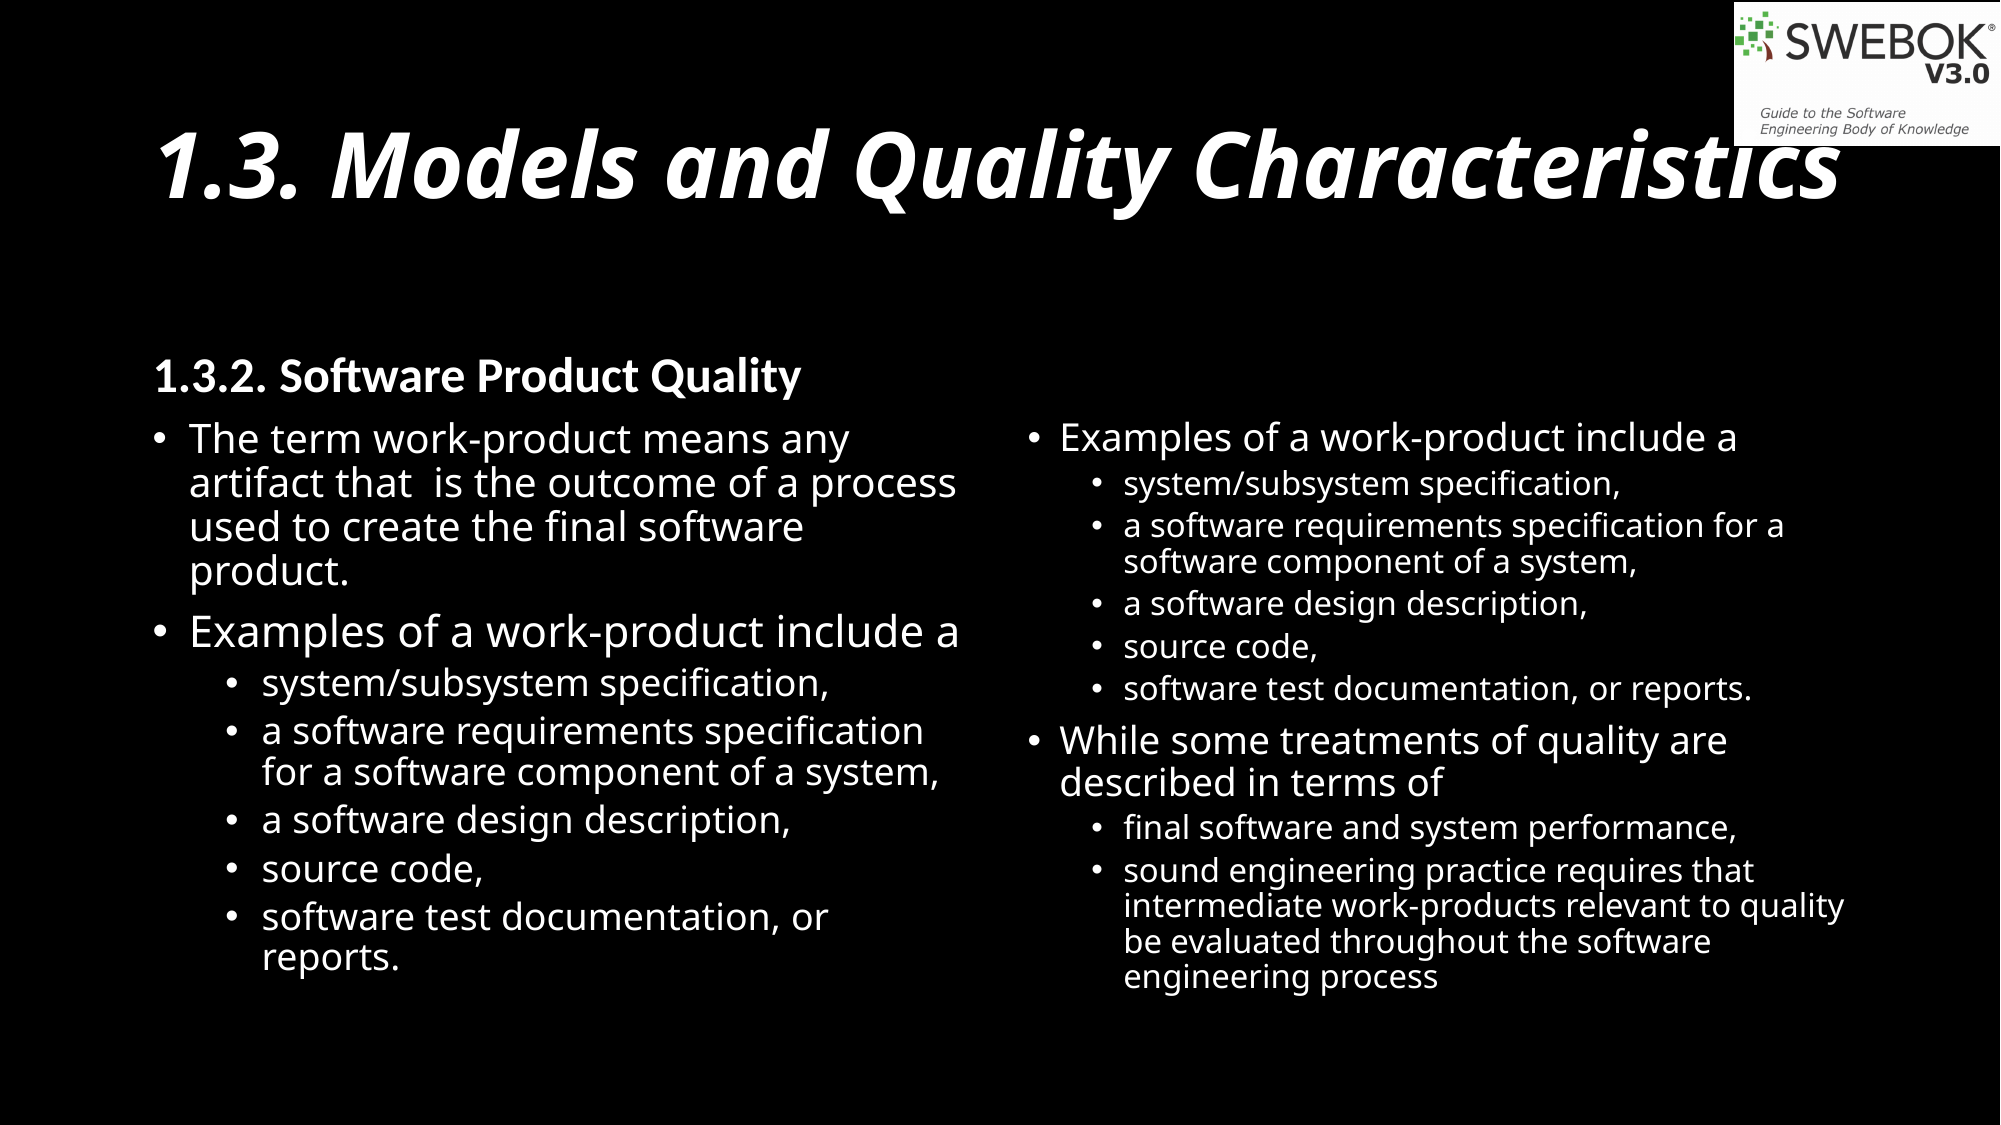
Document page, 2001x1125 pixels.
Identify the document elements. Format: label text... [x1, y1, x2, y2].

list 1.3.2. Software Product Quality [137, 275, 984, 410]
list The term work-product means any artifact that is the outcome of a process used to create the final software product. Examples of a work-product include a system/subsystem specification, a software requirements specification for a software component of a system, a software design description, source code, software test documentation, or reports. [137, 410, 984, 1016]
picture [1734, 2, 2000, 146]
list Examples of a work-product include a system/subsystem specification, a software requirements specification for a software component of a system, a software design description, source code, software test documentation, or reports. While some treatments of quality are described in terms of final software and system performance, sound engineering practice requires that intermediate work-products relevant to quality be evaluated throughout the software engineering process [1012, 410, 1863, 1016]
title 1.3. Models and Quality Characteristics [137, 59, 1863, 278]
